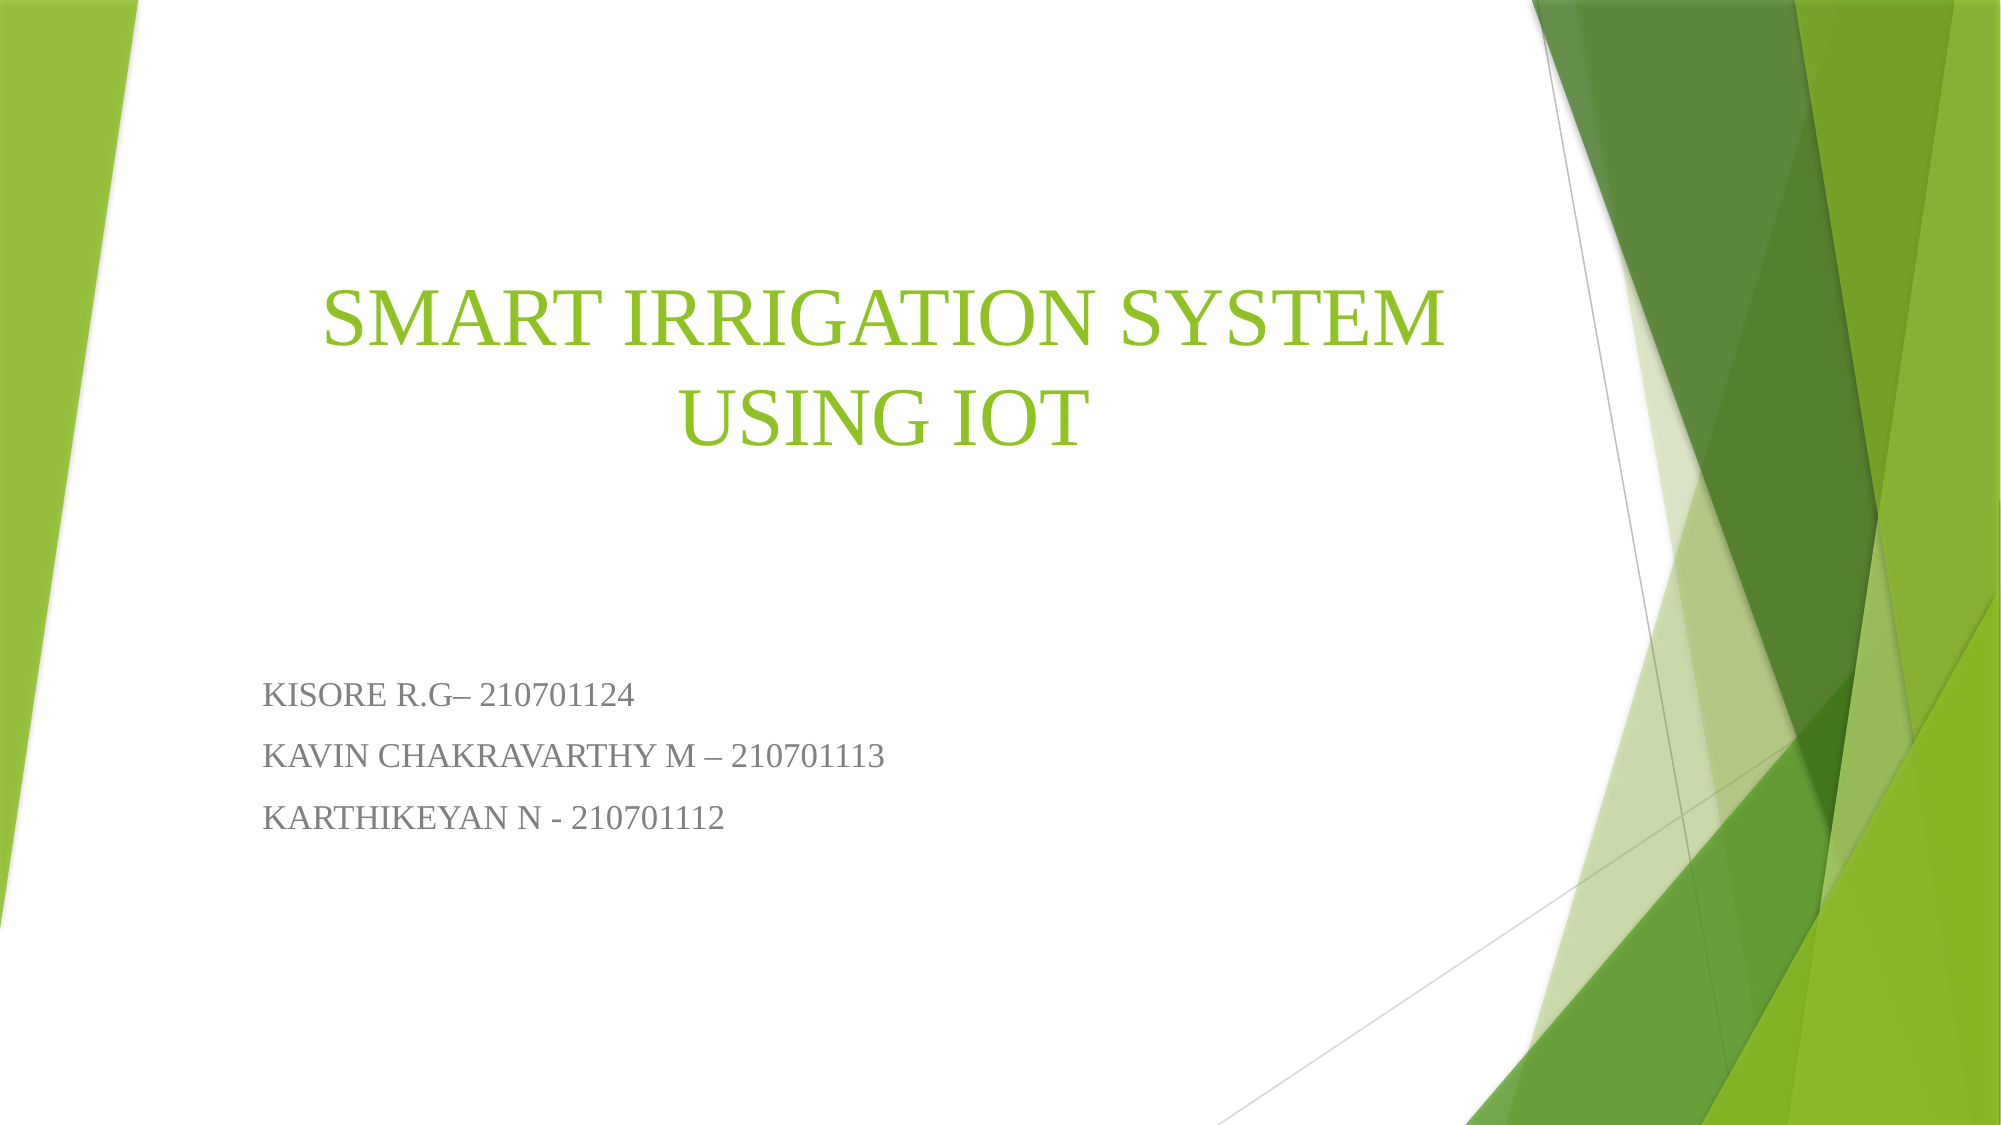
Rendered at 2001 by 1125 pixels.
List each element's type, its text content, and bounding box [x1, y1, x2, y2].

subtitle KISORE R.G– 210701124 KAVIN CHAKRAVARTHY M – 210701113 KARTHIKEYAN N - 210701112 [247, 664, 1522, 845]
title SMART IRRIGATION SYSTEM USING IOT [247, 199, 1522, 470]
